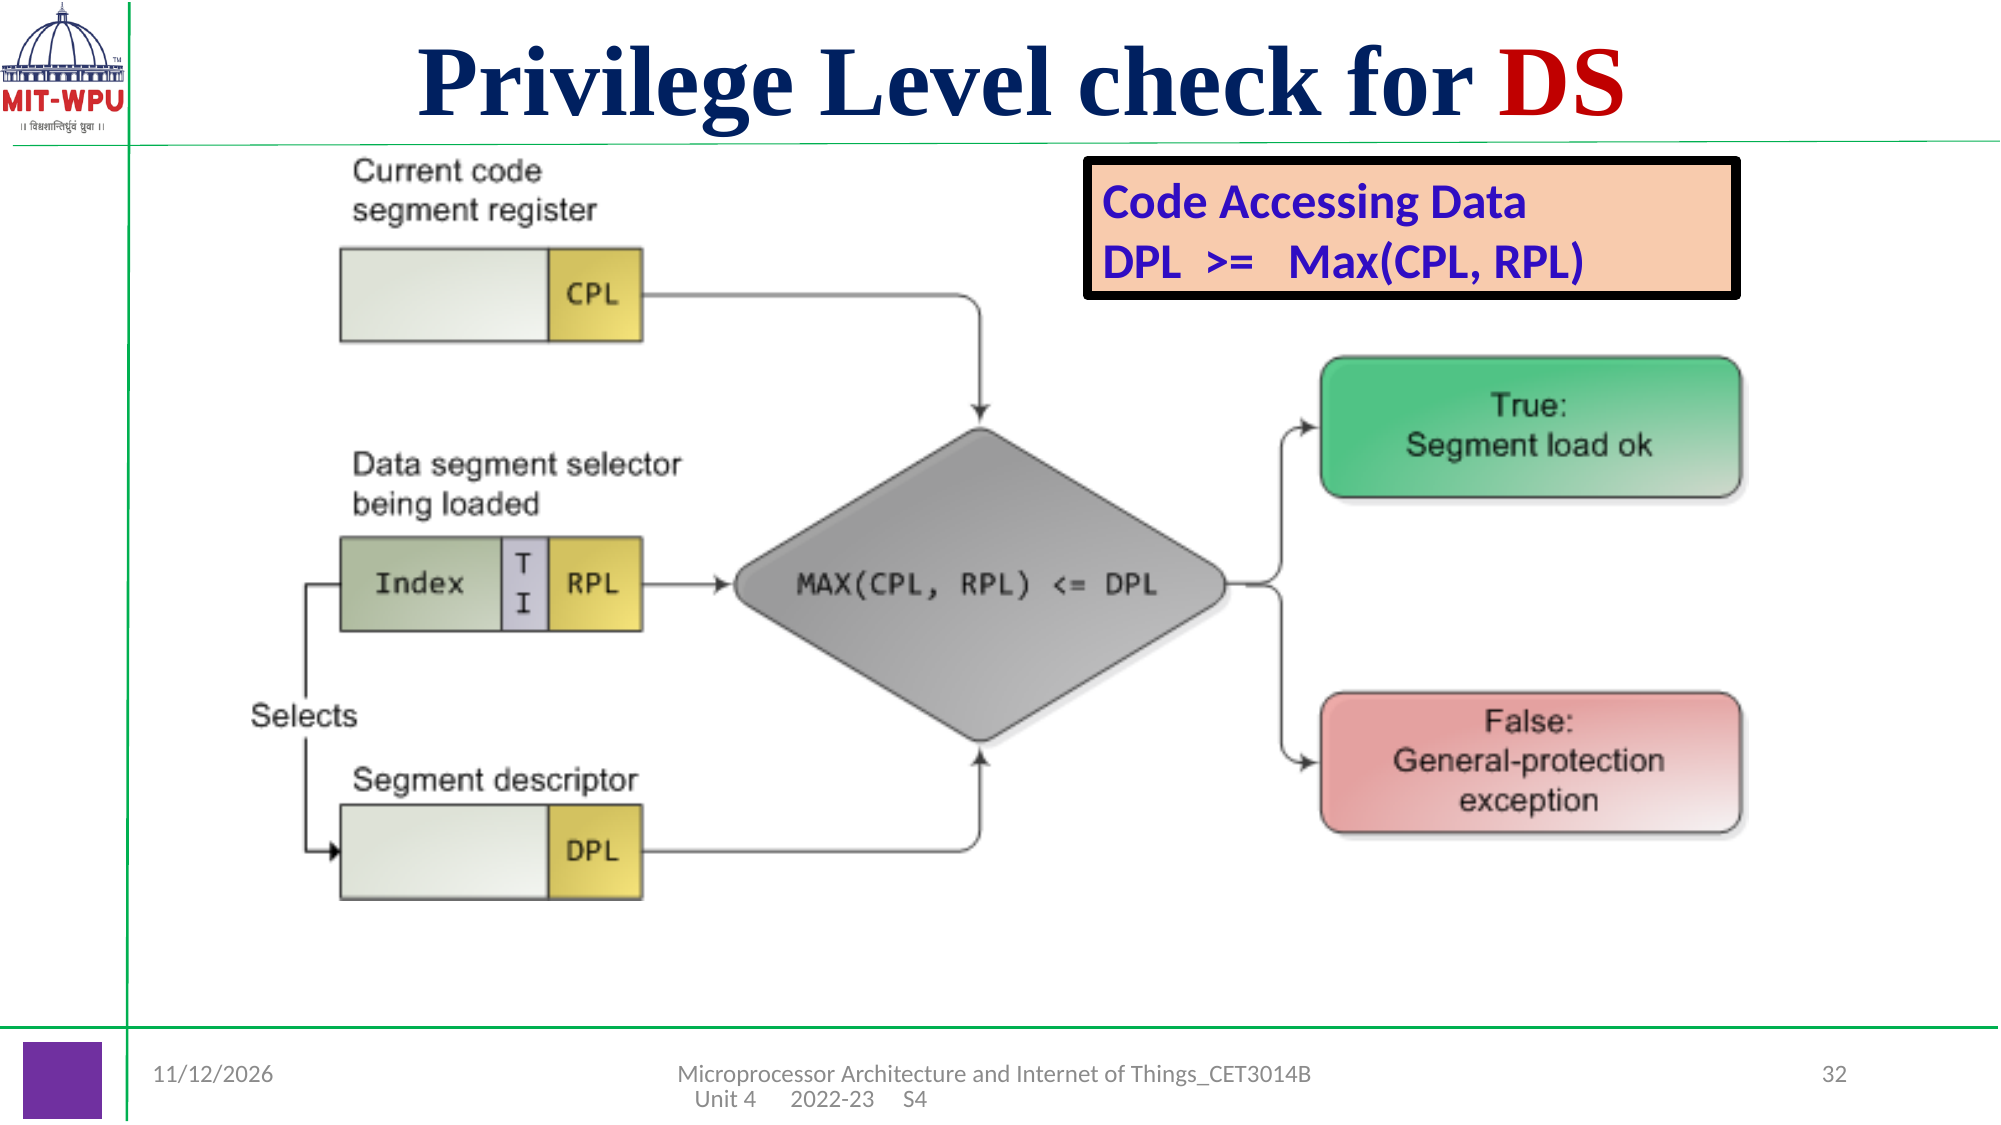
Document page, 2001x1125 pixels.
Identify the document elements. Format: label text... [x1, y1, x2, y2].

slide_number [137, 1042, 588, 1103]
footer Microprocessor Architecture and Internet of Things_CET3014B Unit 4 2022-23 S4 [662, 1042, 1338, 1103]
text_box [130, 140, 2000, 146]
text_box [23, 1042, 102, 1119]
picture [0, 2, 126, 134]
slide_number 32 [1412, 1042, 1863, 1103]
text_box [126, 1028, 130, 1122]
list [251, 147, 1749, 901]
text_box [12, 140, 126, 146]
title Privilege Level check for DS [159, 38, 1885, 128]
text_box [126, 2, 130, 1027]
picture [130, 2, 139, 134]
